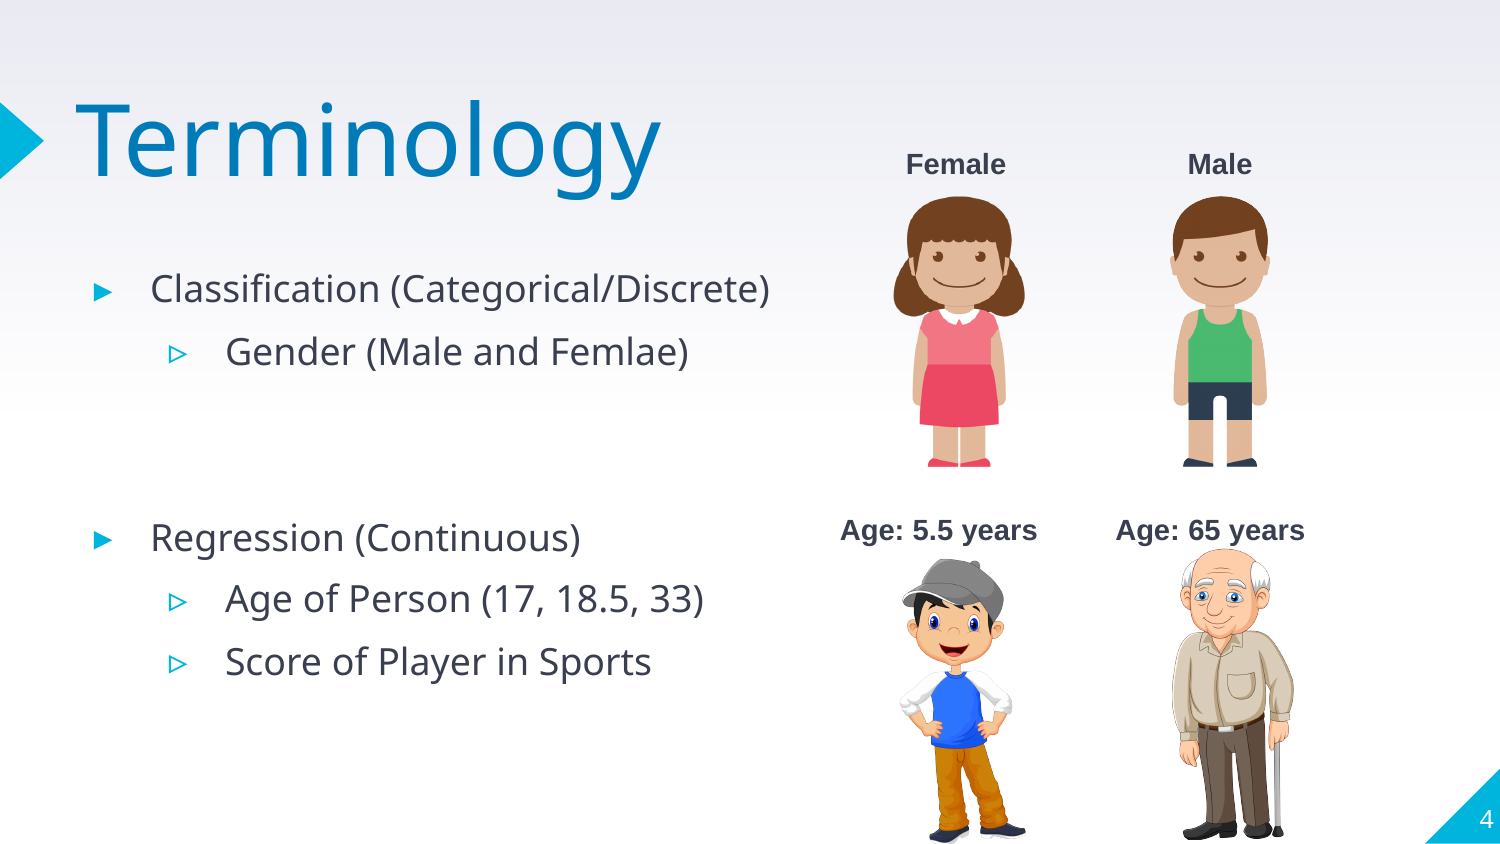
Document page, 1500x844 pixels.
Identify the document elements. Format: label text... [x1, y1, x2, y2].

slide_number 4 [1418, 760, 1494, 838]
list Classification (Categorical/Discrete) Gender (Male and Femlae) Regression (Continuous) Age of Person (17, 18.5, 33) Score of Player in Sports [75, 260, 1221, 767]
picture [1165, 187, 1275, 474]
text_box Male [1172, 137, 1268, 186]
picture [1172, 548, 1296, 840]
text_box Age: 5.5 years [825, 503, 1065, 554]
title Terminology [75, 99, 1001, 260]
picture [890, 187, 1030, 474]
picture [896, 554, 1030, 844]
text_box Age: 65 years [1100, 503, 1340, 554]
text_box Female [891, 137, 1022, 186]
